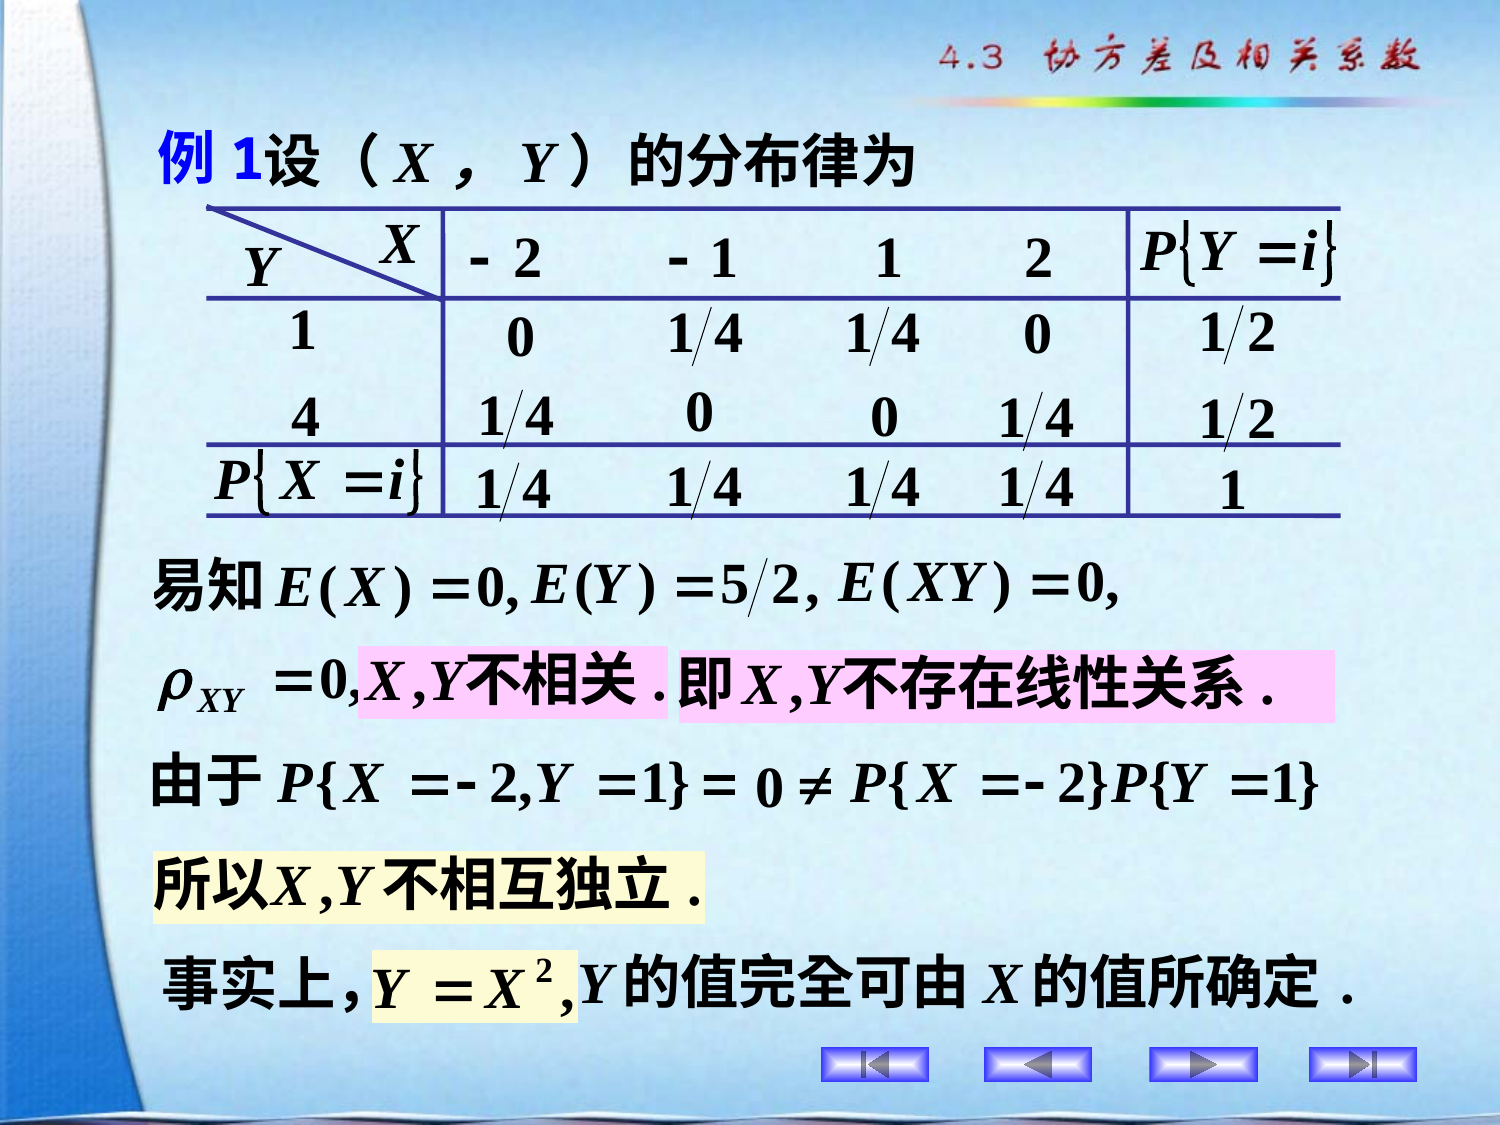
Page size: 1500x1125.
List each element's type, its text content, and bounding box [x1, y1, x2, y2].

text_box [665, 231, 739, 283]
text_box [844, 302, 924, 372]
text_box 设（X，Y）的分布律为 [249, 116, 1065, 202]
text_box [694, 775, 736, 801]
picture [0, 0, 1500, 1125]
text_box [1198, 299, 1279, 457]
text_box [874, 231, 904, 283]
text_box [154, 551, 524, 625]
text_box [1021, 231, 1058, 283]
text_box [478, 385, 558, 455]
text_box 例1 [142, 113, 439, 199]
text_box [466, 231, 546, 283]
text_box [371, 949, 579, 1024]
text_box 事实上， [146, 939, 569, 1025]
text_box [271, 756, 691, 820]
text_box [525, 553, 822, 623]
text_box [665, 456, 746, 526]
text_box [997, 387, 1078, 455]
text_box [357, 645, 669, 720]
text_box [867, 390, 902, 443]
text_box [997, 456, 1078, 526]
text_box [844, 756, 1322, 820]
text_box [371, 219, 431, 268]
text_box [678, 649, 1336, 724]
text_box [578, 951, 1358, 1023]
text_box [503, 309, 538, 363]
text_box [152, 850, 706, 924]
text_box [832, 555, 1123, 621]
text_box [683, 385, 718, 438]
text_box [208, 449, 433, 517]
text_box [666, 302, 747, 372]
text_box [1021, 307, 1056, 361]
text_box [752, 761, 787, 814]
text_box 由于 [132, 735, 361, 821]
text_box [844, 456, 924, 526]
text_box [474, 458, 555, 528]
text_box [1218, 463, 1249, 514]
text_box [152, 647, 354, 718]
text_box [1134, 220, 1346, 288]
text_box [243, 242, 290, 292]
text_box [791, 767, 832, 808]
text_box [288, 302, 323, 443]
